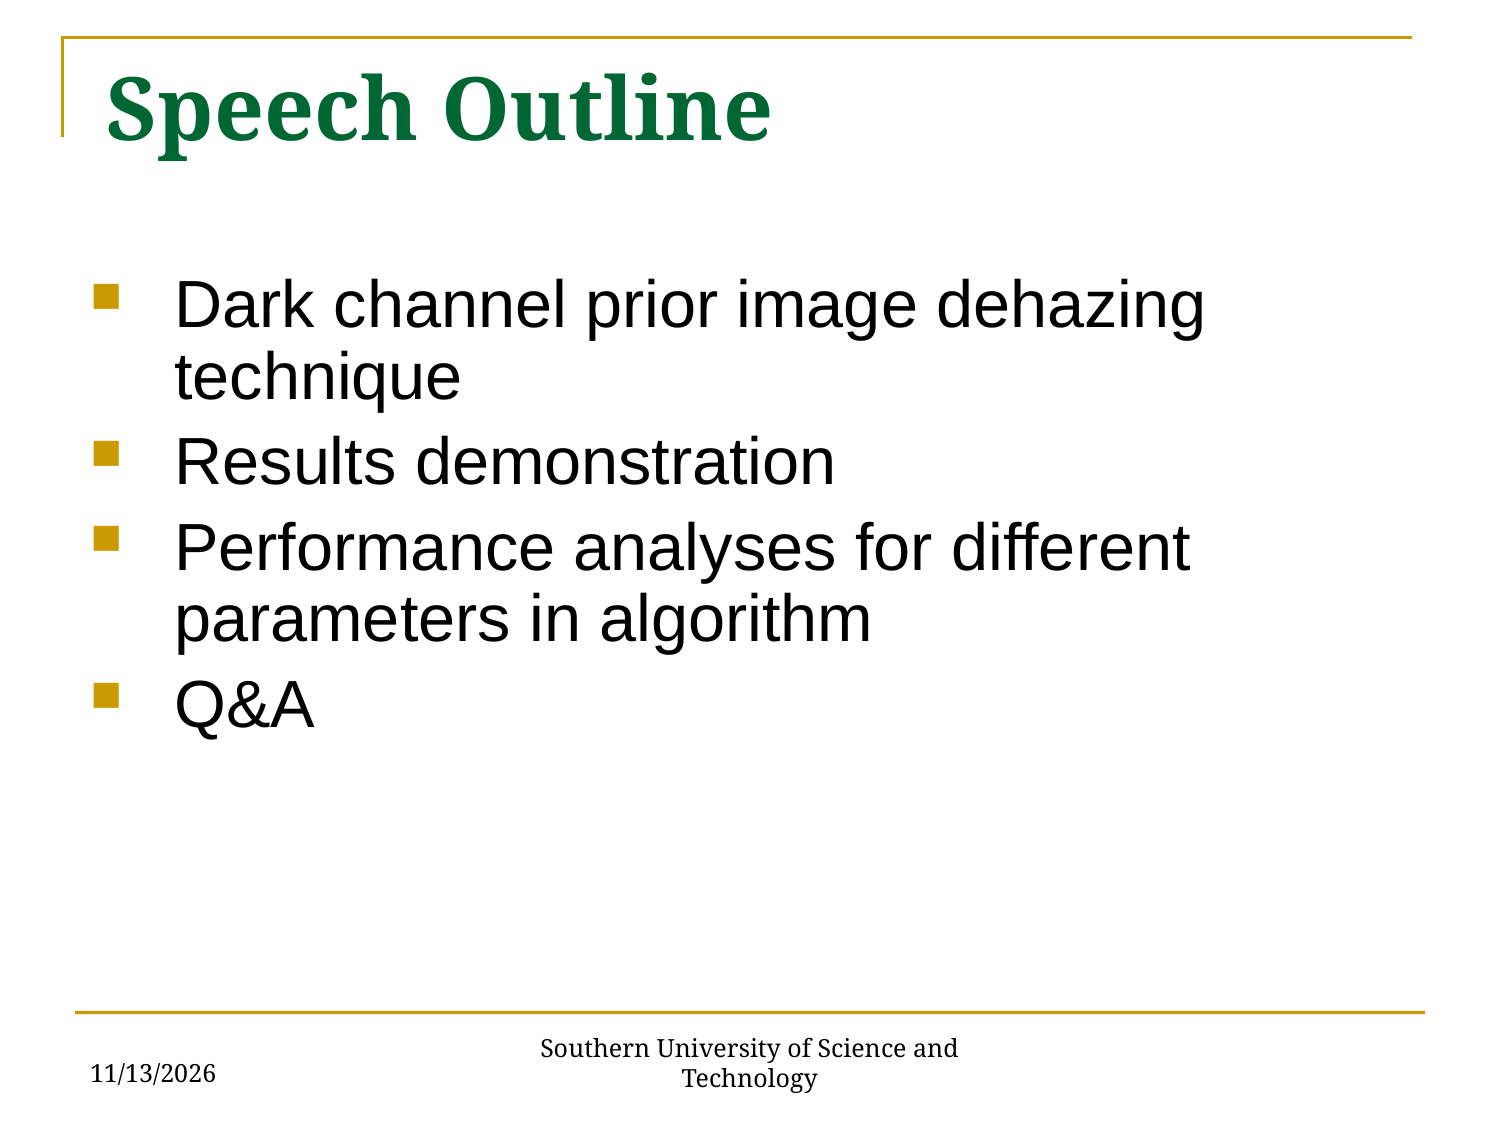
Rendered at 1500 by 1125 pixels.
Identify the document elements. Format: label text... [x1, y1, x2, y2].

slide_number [74, 1023, 426, 1100]
list Dark channel prior image dehazing technique Results demonstration Performance analyses for different parameters in algorithm Q&A [75, 262, 1425, 1006]
title Speech Outline [91, 45, 1442, 233]
footer Southern University of Science and Technology [501, 1024, 999, 1100]
